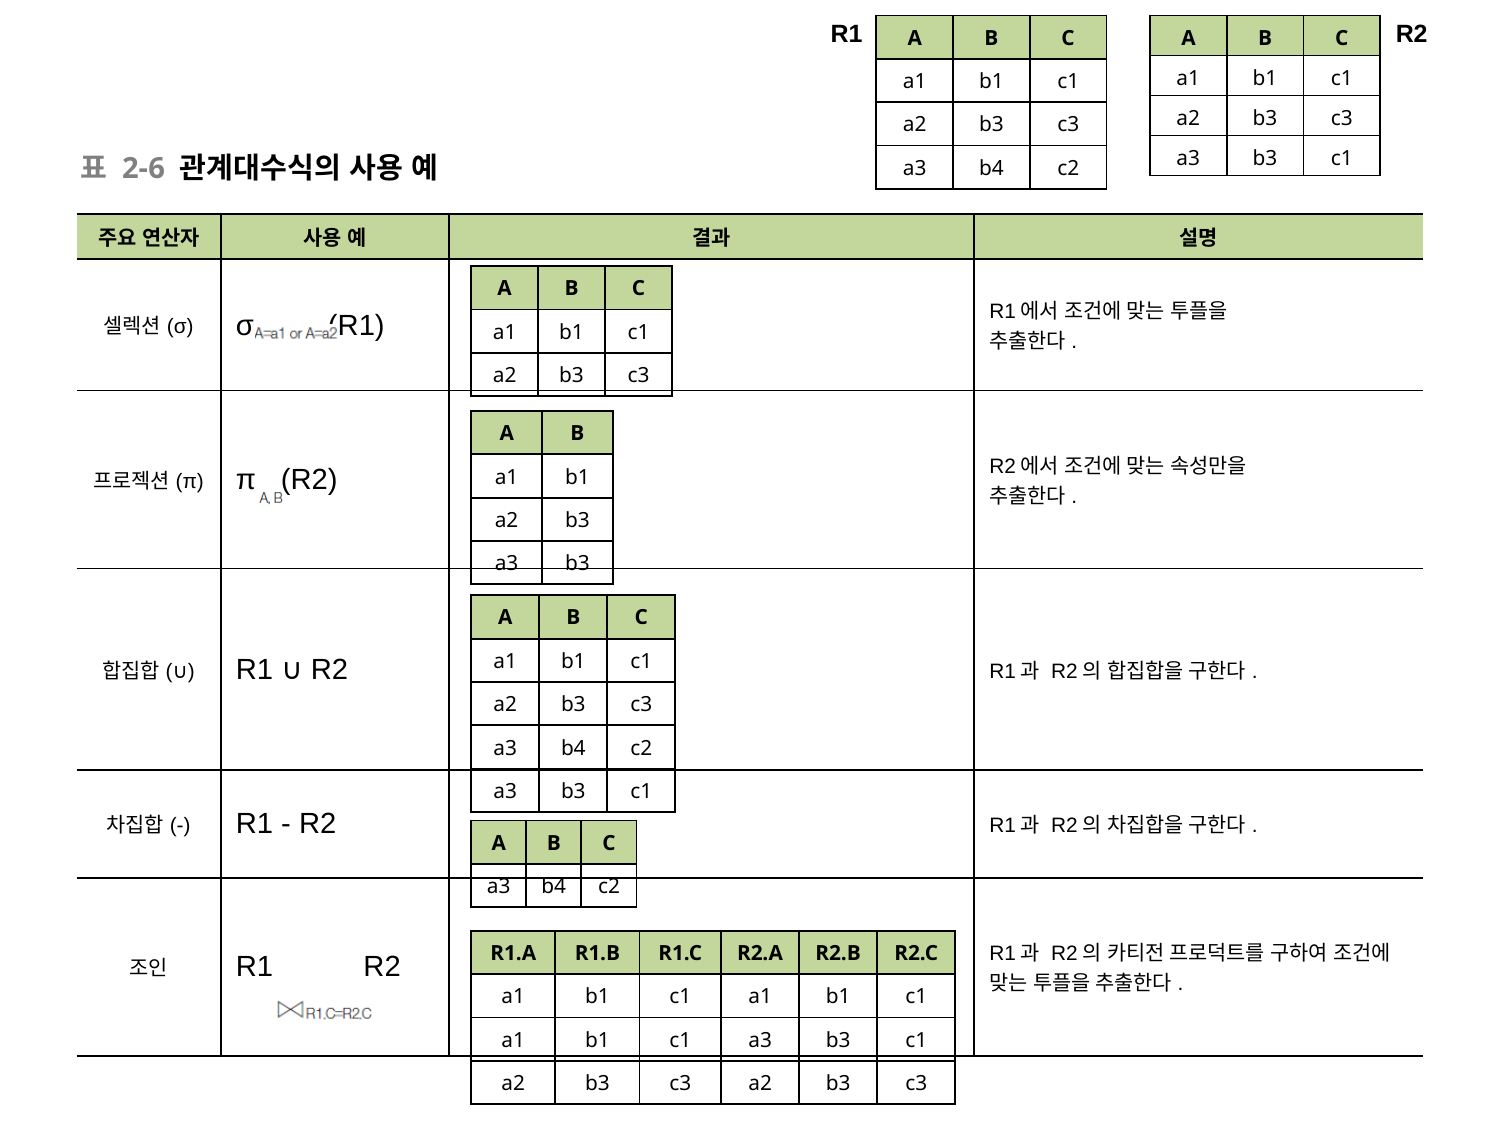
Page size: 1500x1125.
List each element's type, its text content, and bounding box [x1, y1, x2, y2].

table_cell a2 [472, 354, 537, 395]
table_cell c1 [1304, 136, 1379, 175]
table_header A [1151, 16, 1226, 55]
table_cell R1 ∪ R2 [222, 569, 448, 769]
table_cell c1 [608, 770, 674, 811]
table_cell c1 [640, 975, 720, 1017]
table_cell a2 [877, 103, 952, 145]
table_cell a1 [472, 310, 537, 352]
table_cell b3 [800, 1062, 876, 1103]
table_cell R1에서 조건에 맞는 투플을 추출한다. [975, 260, 1423, 390]
table_cell c1 [1304, 56, 1379, 95]
table_header 설명 [975, 215, 1423, 258]
table_header 사용 예 [222, 215, 448, 258]
table_cell a1 [472, 1018, 554, 1060]
table_cell c3 [608, 683, 674, 724]
table_header B [954, 16, 1029, 58]
table_cell a2 [1151, 96, 1226, 135]
table_cell b1 [1228, 56, 1303, 95]
table_header A [472, 412, 541, 453]
table_cell a3 [472, 770, 538, 811]
table_cell c1 [608, 640, 674, 681]
table_header C [608, 596, 674, 638]
table_header 주요 연산자 [77, 215, 220, 258]
table_cell a3 [472, 726, 538, 768]
table_header R2.B [800, 932, 876, 973]
table_header B [543, 412, 612, 453]
table_cell a3 [472, 865, 525, 906]
table_cell b3 [539, 354, 604, 395]
table_cell a1 [877, 60, 952, 101]
table_cell b3 [543, 542, 612, 583]
table_cell c1 [878, 1018, 954, 1060]
table_cell b3 [540, 683, 606, 724]
table_header A [877, 16, 952, 58]
table_cell c1 [640, 1018, 720, 1060]
table_cell c1 [878, 975, 954, 1017]
picture [259, 490, 284, 505]
table_cell b3 [1228, 96, 1303, 135]
table_cell b1 [556, 975, 639, 1017]
table_header B [539, 267, 604, 309]
table_cell R2에서 조건에 맞는 속성만을 추출한다. [975, 391, 1423, 568]
table_cell [450, 260, 973, 390]
table_cell b1 [556, 1018, 639, 1060]
table_cell a2 [722, 1062, 798, 1103]
table_header C [582, 821, 636, 863]
table_cell R1과 R2의 합집합을 구한다. [975, 569, 1423, 769]
table_cell a3 [472, 542, 541, 583]
table_cell c3 [640, 1062, 720, 1103]
table_cell b4 [527, 865, 580, 906]
table_cell 셀렉션(σ) [77, 260, 220, 390]
table_cell c1 [606, 310, 671, 352]
table_header A [472, 596, 538, 638]
table_cell 조인 [77, 879, 220, 1055]
table_cell 차집합(-) [77, 771, 220, 877]
table_cell b3 [800, 1018, 876, 1060]
table_cell b1 [540, 640, 606, 681]
table_cell 합집합(∪) [77, 569, 220, 769]
table_cell a2 [472, 1062, 554, 1103]
table_cell [450, 391, 973, 568]
table_cell b3 [1228, 136, 1303, 175]
table_cell R1 R2 [222, 879, 448, 1055]
text_box R1 [815, 10, 878, 55]
table_cell a1 [472, 640, 538, 681]
text_box R2 [1381, 10, 1443, 55]
table_cell a1 [1151, 56, 1226, 95]
table_cell a1 [472, 975, 554, 1017]
table_cell [450, 879, 973, 1055]
table_cell a3 [722, 1018, 798, 1060]
table_cell b1 [539, 310, 604, 352]
table_cell c1 [1031, 60, 1106, 101]
table_header B [1228, 16, 1303, 55]
table_header A [472, 821, 525, 863]
table_cell b1 [954, 60, 1029, 101]
text_box 표 2-6 관계대수식의 사용 예 [64, 142, 372, 191]
table_cell b4 [954, 146, 1029, 188]
table_cell R1과 R2의 카티전 프로덕트를 구하여 조건에 맞는 투플을 추출한다. [975, 879, 1423, 1055]
table_cell c3 [1031, 103, 1106, 145]
table_cell c3 [878, 1062, 954, 1103]
table_header R2.A [722, 932, 798, 973]
table_cell b1 [543, 455, 612, 497]
table_cell σ (R1) [222, 260, 448, 390]
table_header C [1304, 16, 1379, 55]
table_cell c3 [606, 354, 671, 395]
table_header C [606, 267, 671, 309]
picture [274, 997, 373, 1023]
table_header R1.B [556, 932, 639, 973]
table_header R2.C [878, 932, 954, 973]
table_cell R1 - R2 [222, 771, 448, 877]
table_cell a3 [877, 146, 952, 188]
table_cell 프로젝션(π) [77, 391, 220, 568]
table_cell c2 [582, 865, 636, 906]
table_cell b3 [540, 770, 606, 811]
table_cell c3 [1304, 96, 1379, 135]
table_cell b4 [540, 726, 606, 768]
table_header B [527, 821, 580, 863]
table_cell R1과 R2의 차집합을 구한다. [975, 771, 1423, 877]
table_cell [450, 569, 973, 769]
table_cell π (R2) [222, 391, 448, 568]
table_header B [540, 596, 606, 638]
table_header R1.C [640, 932, 720, 973]
table_header C [1031, 16, 1106, 58]
table_cell [450, 771, 973, 877]
picture [255, 324, 339, 343]
table_header 결과 [450, 215, 973, 258]
table_cell a3 [1151, 136, 1226, 175]
table_cell a2 [472, 683, 538, 724]
table_cell a1 [472, 455, 541, 497]
table_header R1.A [472, 932, 554, 973]
table_cell c2 [608, 726, 674, 768]
table_cell a1 [722, 975, 798, 1017]
table_cell b1 [800, 975, 876, 1017]
table_cell b3 [556, 1062, 639, 1103]
table_cell a2 [472, 499, 541, 540]
table_cell b3 [954, 103, 1029, 145]
table_cell c2 [1031, 146, 1106, 188]
table_cell b3 [543, 499, 612, 540]
table_header A [472, 267, 537, 309]
